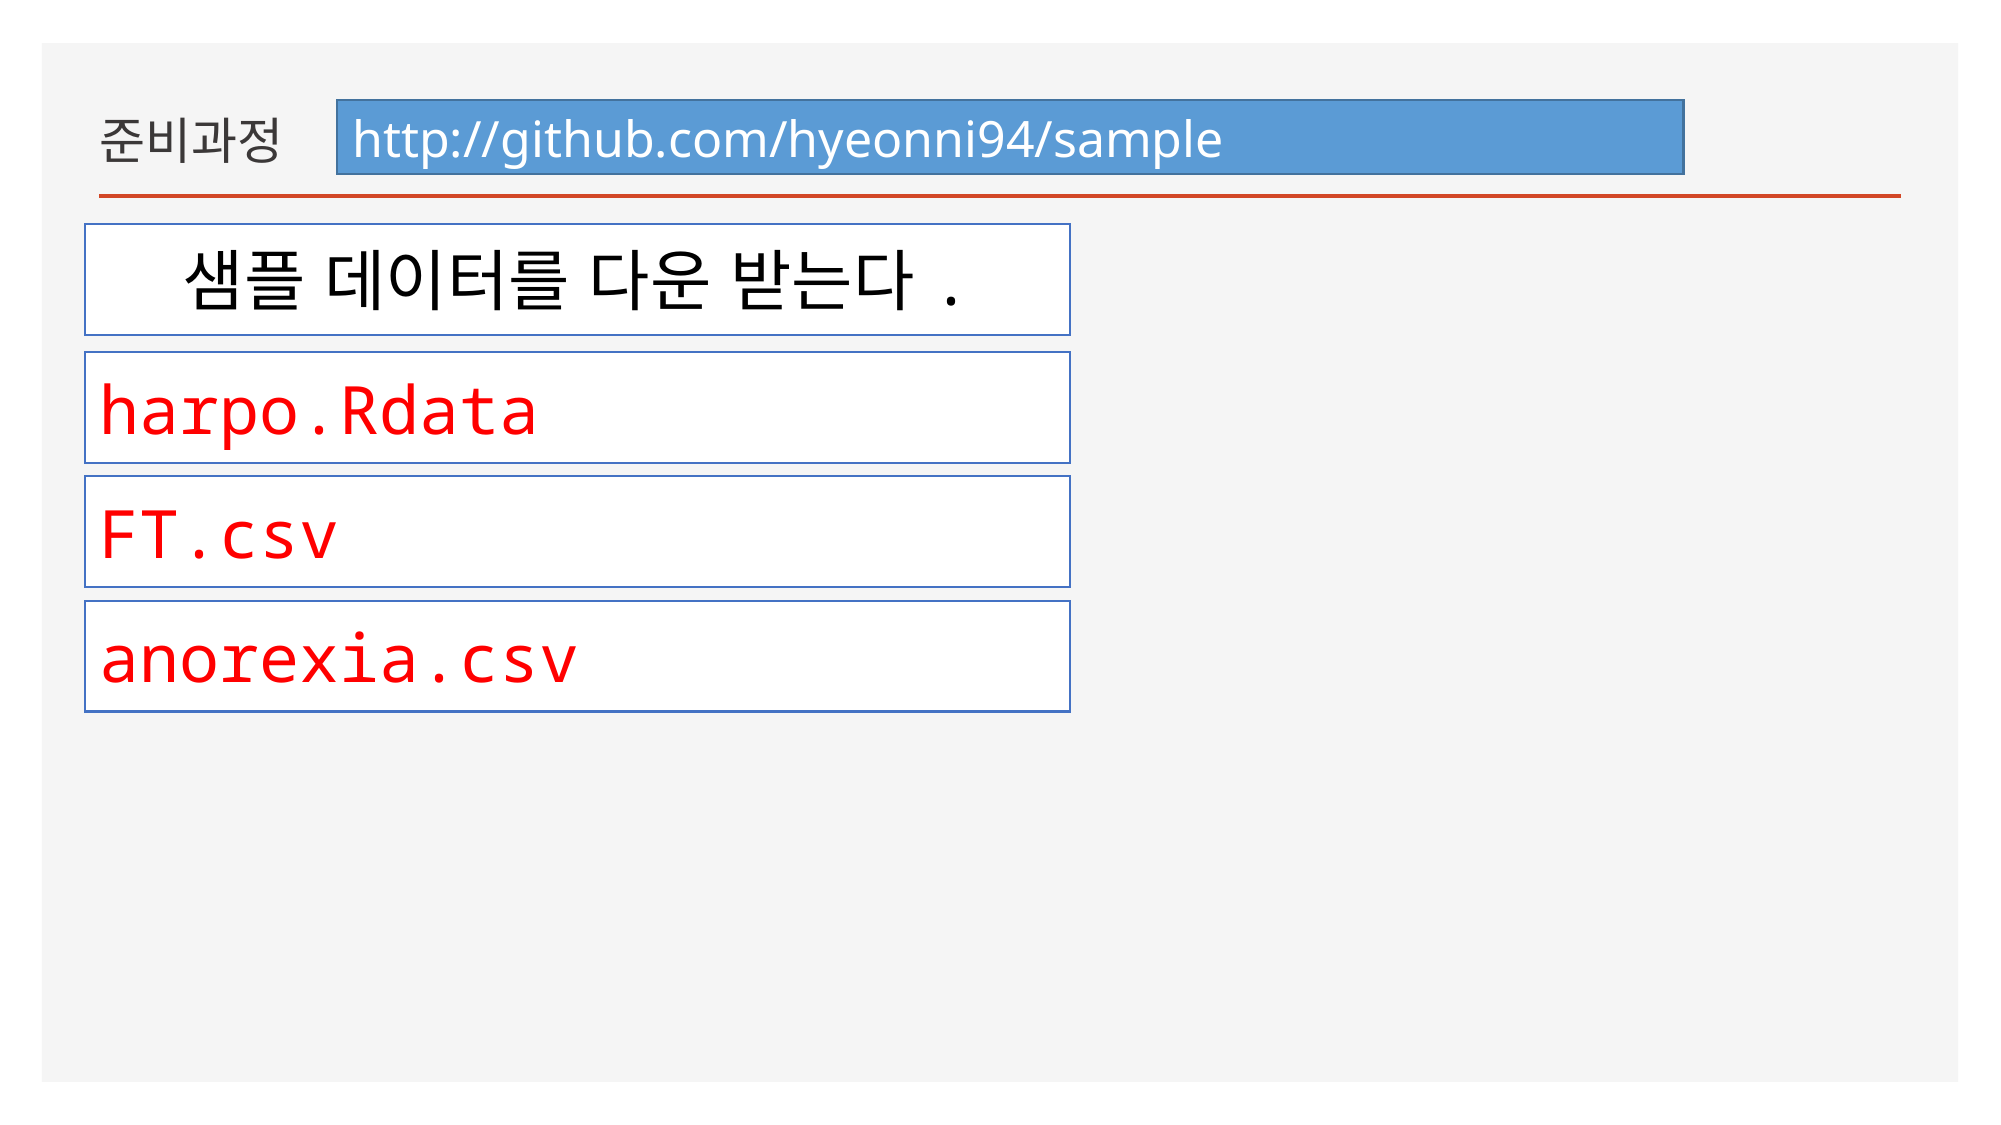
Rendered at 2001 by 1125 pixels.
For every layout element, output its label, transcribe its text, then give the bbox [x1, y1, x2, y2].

text_box FT.csv [84, 475, 1071, 588]
text_box harpo.Rdata [84, 351, 1071, 464]
text_box http://github.com/hyeonni94/sample [336, 99, 1685, 175]
text_box 샘플 데이터를 다운 받는다. [84, 223, 1071, 336]
list 준비과정 [84, 72, 813, 178]
text_box anorexia.csv [84, 600, 1071, 713]
